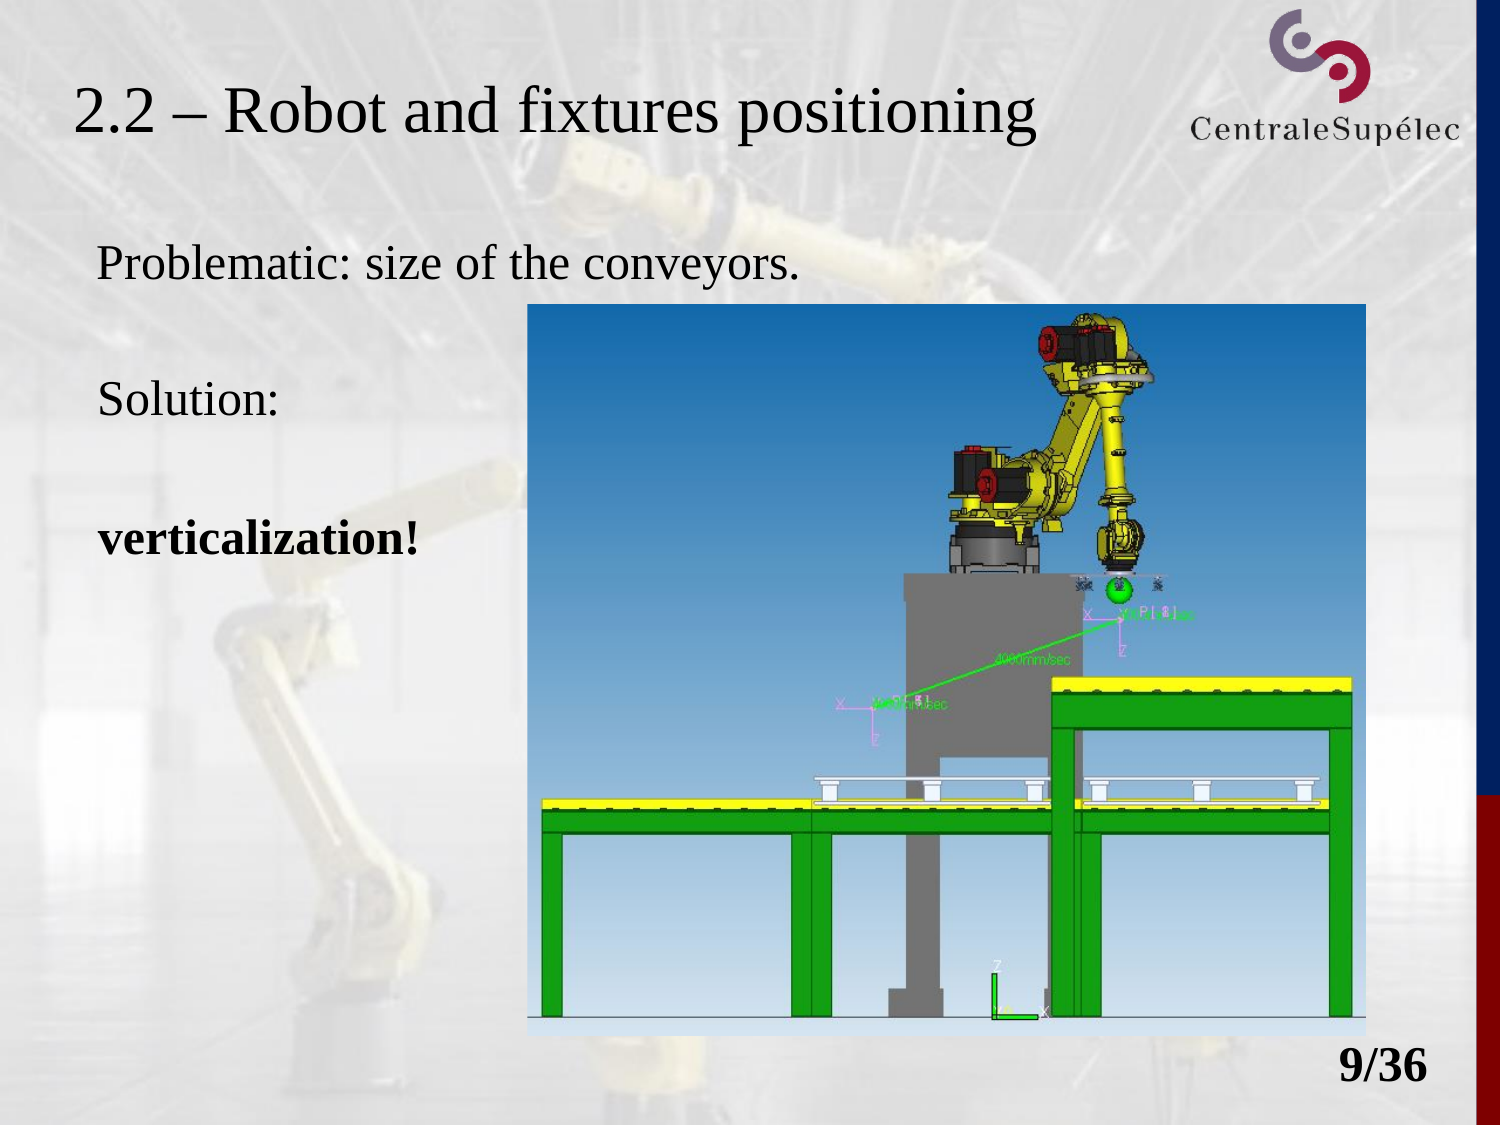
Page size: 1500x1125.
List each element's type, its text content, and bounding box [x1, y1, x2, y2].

text_box verticalization! [83, 497, 436, 572]
slide_number 9/36 [1323, 1031, 1500, 1092]
text_box Problematic: size of the conveyors. [81, 222, 1430, 298]
text_box Solution: [82, 357, 297, 433]
picture [0, 0, 1476, 1125]
text_box 2.2 – Robot and fixtures positioning [58, 58, 1190, 154]
